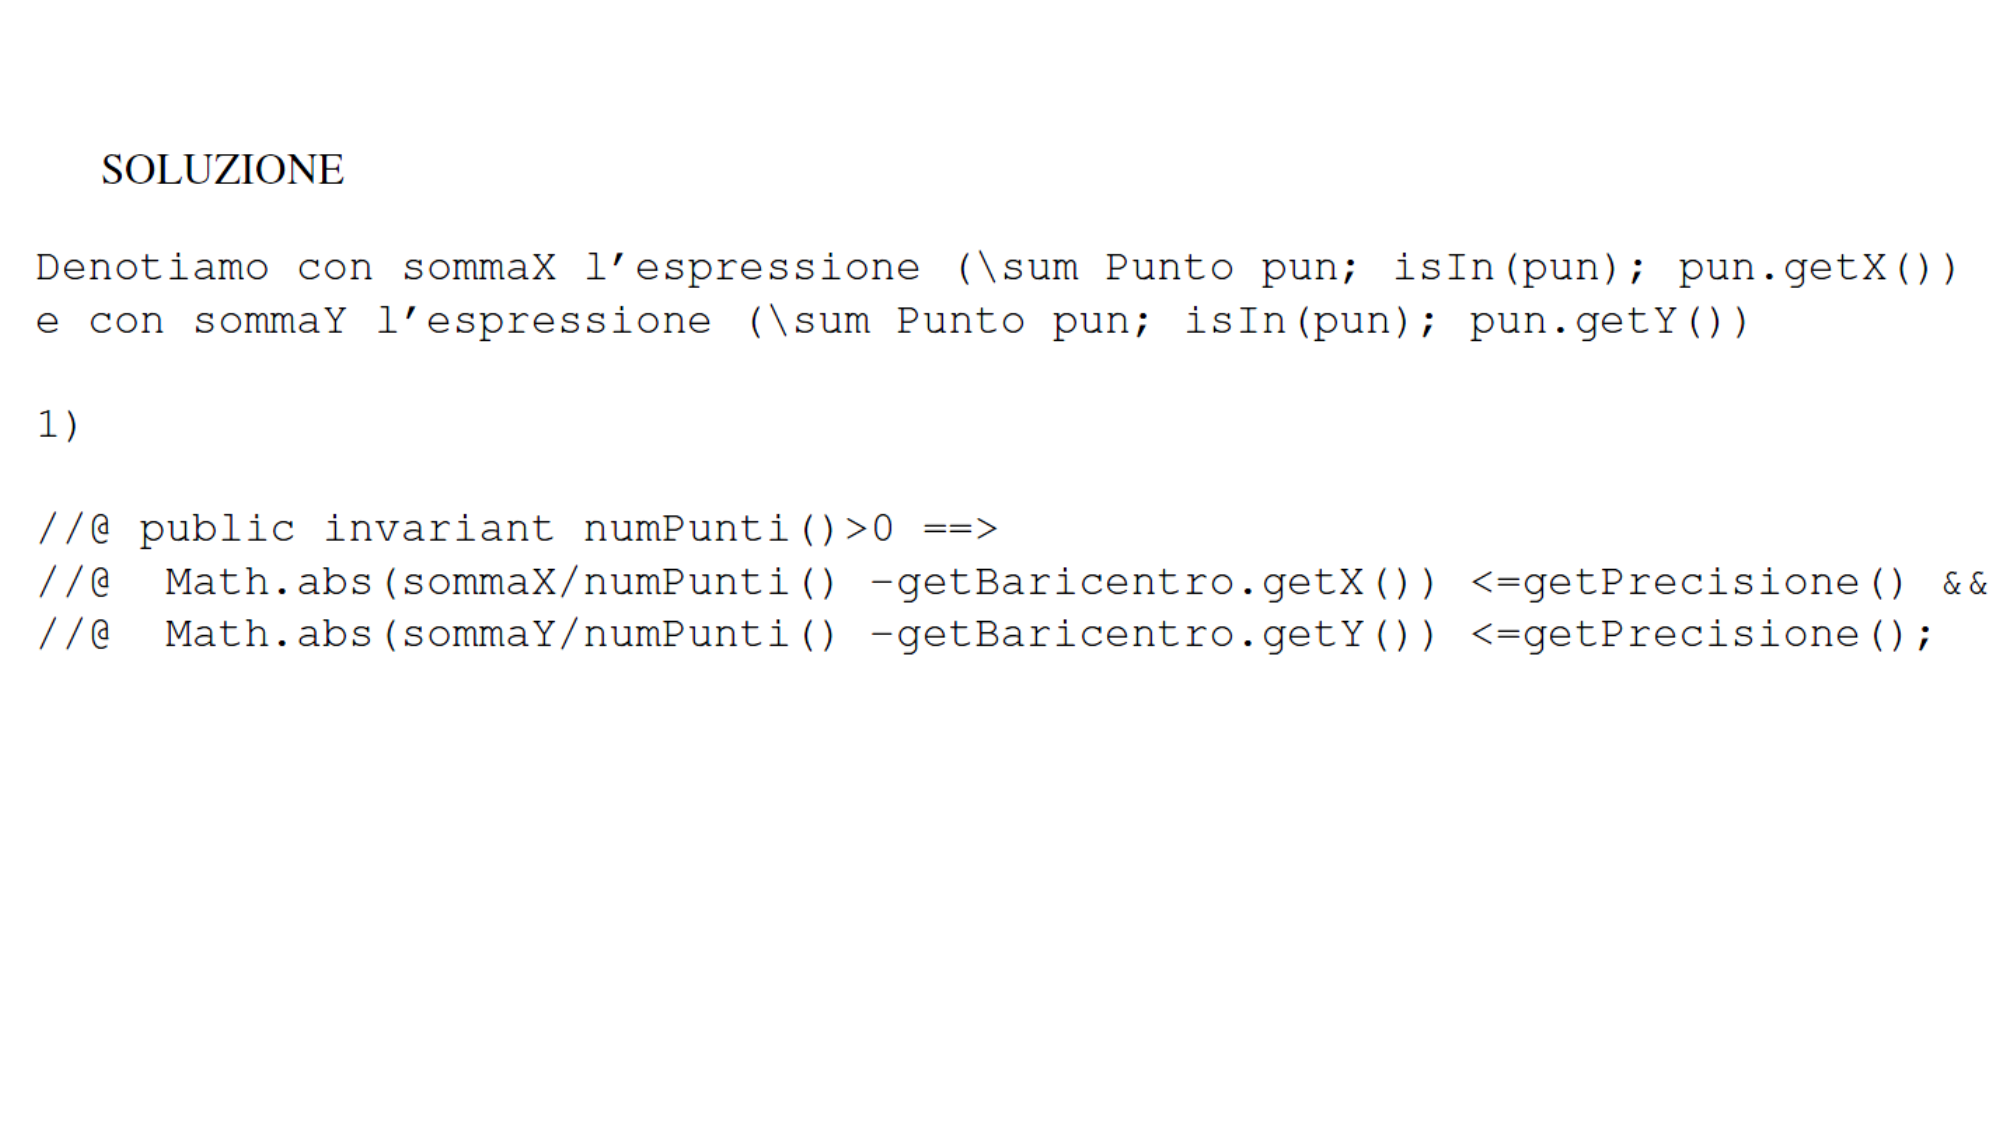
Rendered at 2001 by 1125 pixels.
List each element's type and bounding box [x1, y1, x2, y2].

picture [0, 132, 1999, 687]
